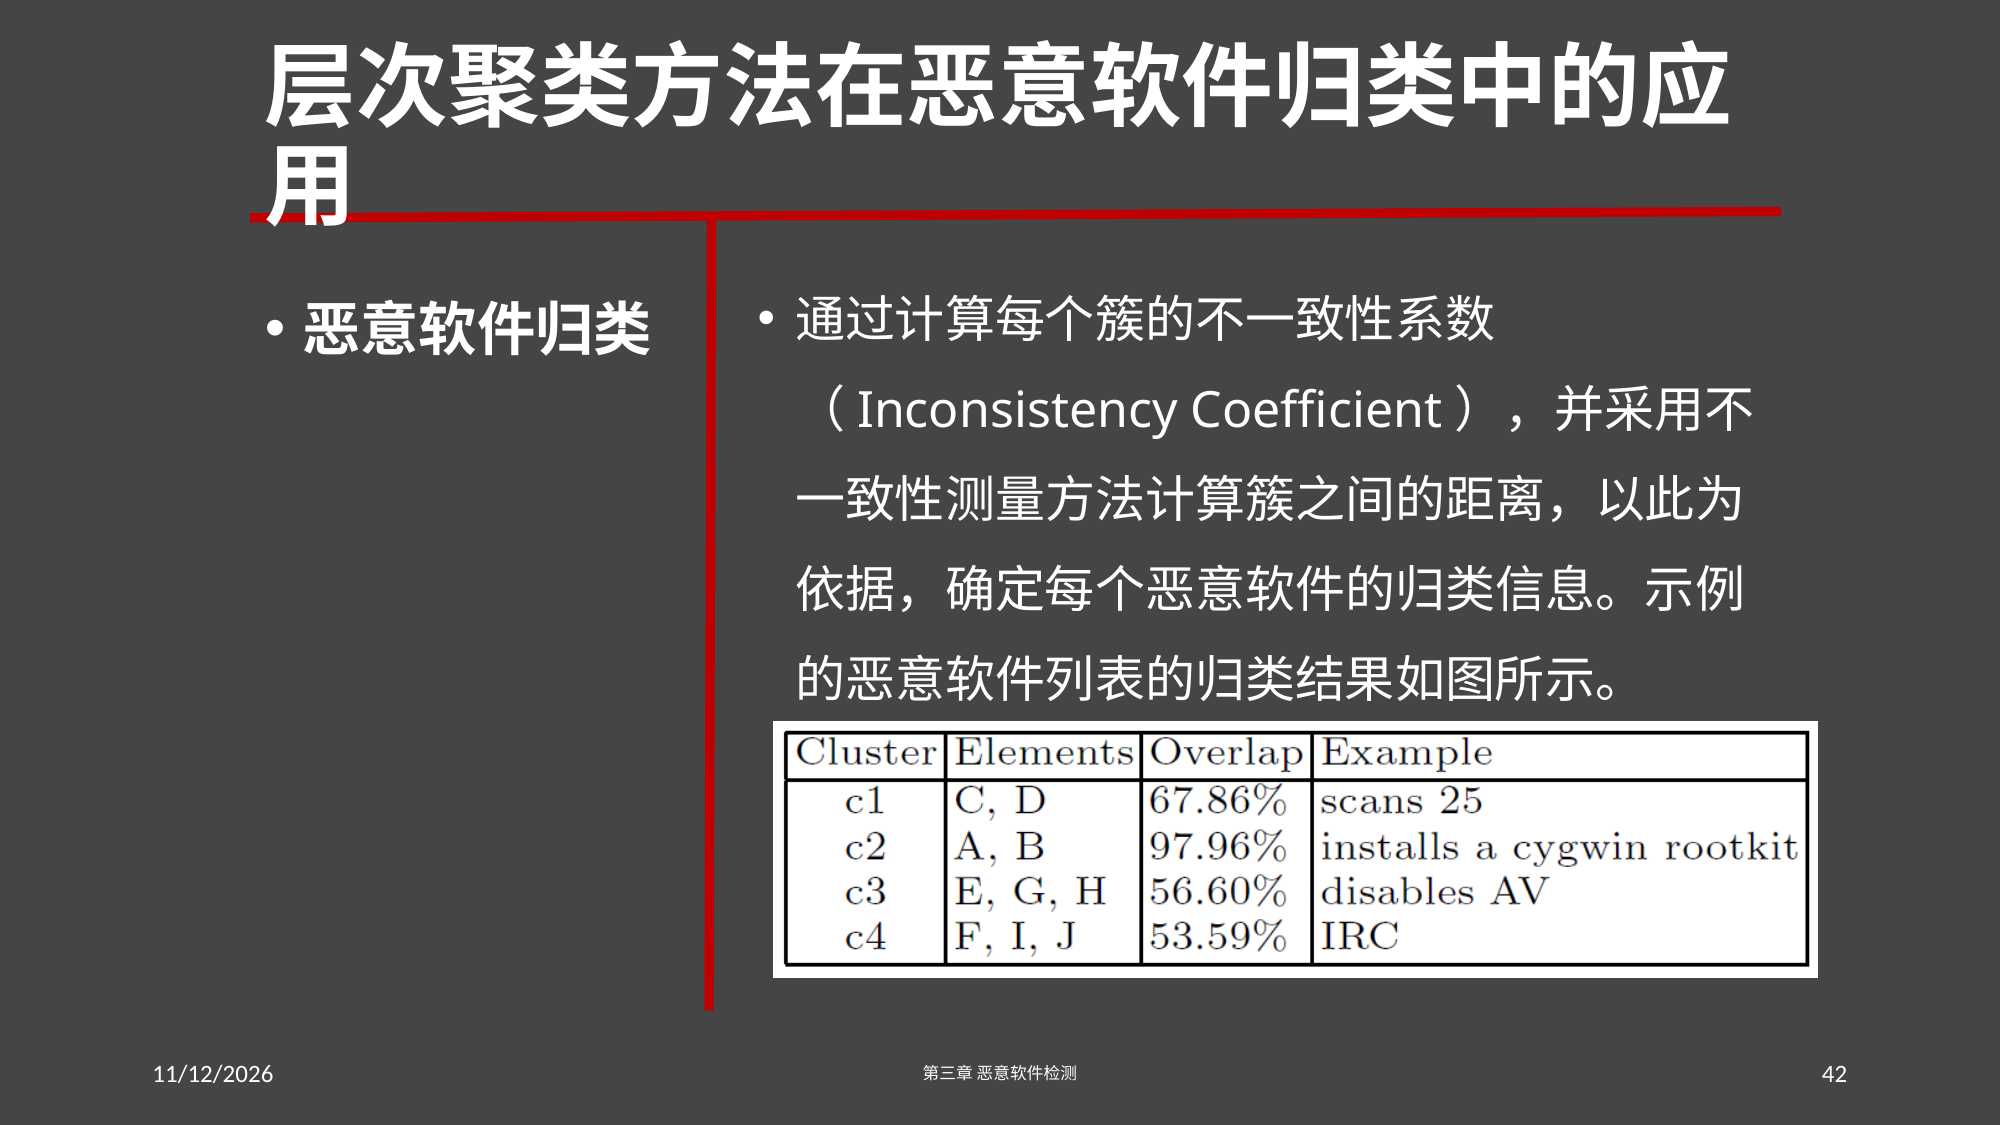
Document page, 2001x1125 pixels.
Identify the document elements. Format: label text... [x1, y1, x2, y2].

list 通过计算每个簇的不一致性系数（Inconsistency Coefficient），并采用不一致性测量方法计算簇之间的距离，以此为依据，确定每个恶意软件的归类信息。示例的恶意软件列表的归类结果如图所示。 [742, 249, 1782, 732]
list 恶意软件归类 [249, 249, 678, 1011]
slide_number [137, 1042, 588, 1103]
title 层次聚类方法在恶意软件归类中的应用 [249, 30, 1839, 249]
footer 第三章 恶意软件检测 [662, 1042, 1338, 1103]
picture [773, 721, 1818, 978]
slide_number 42 [1412, 1042, 1863, 1103]
